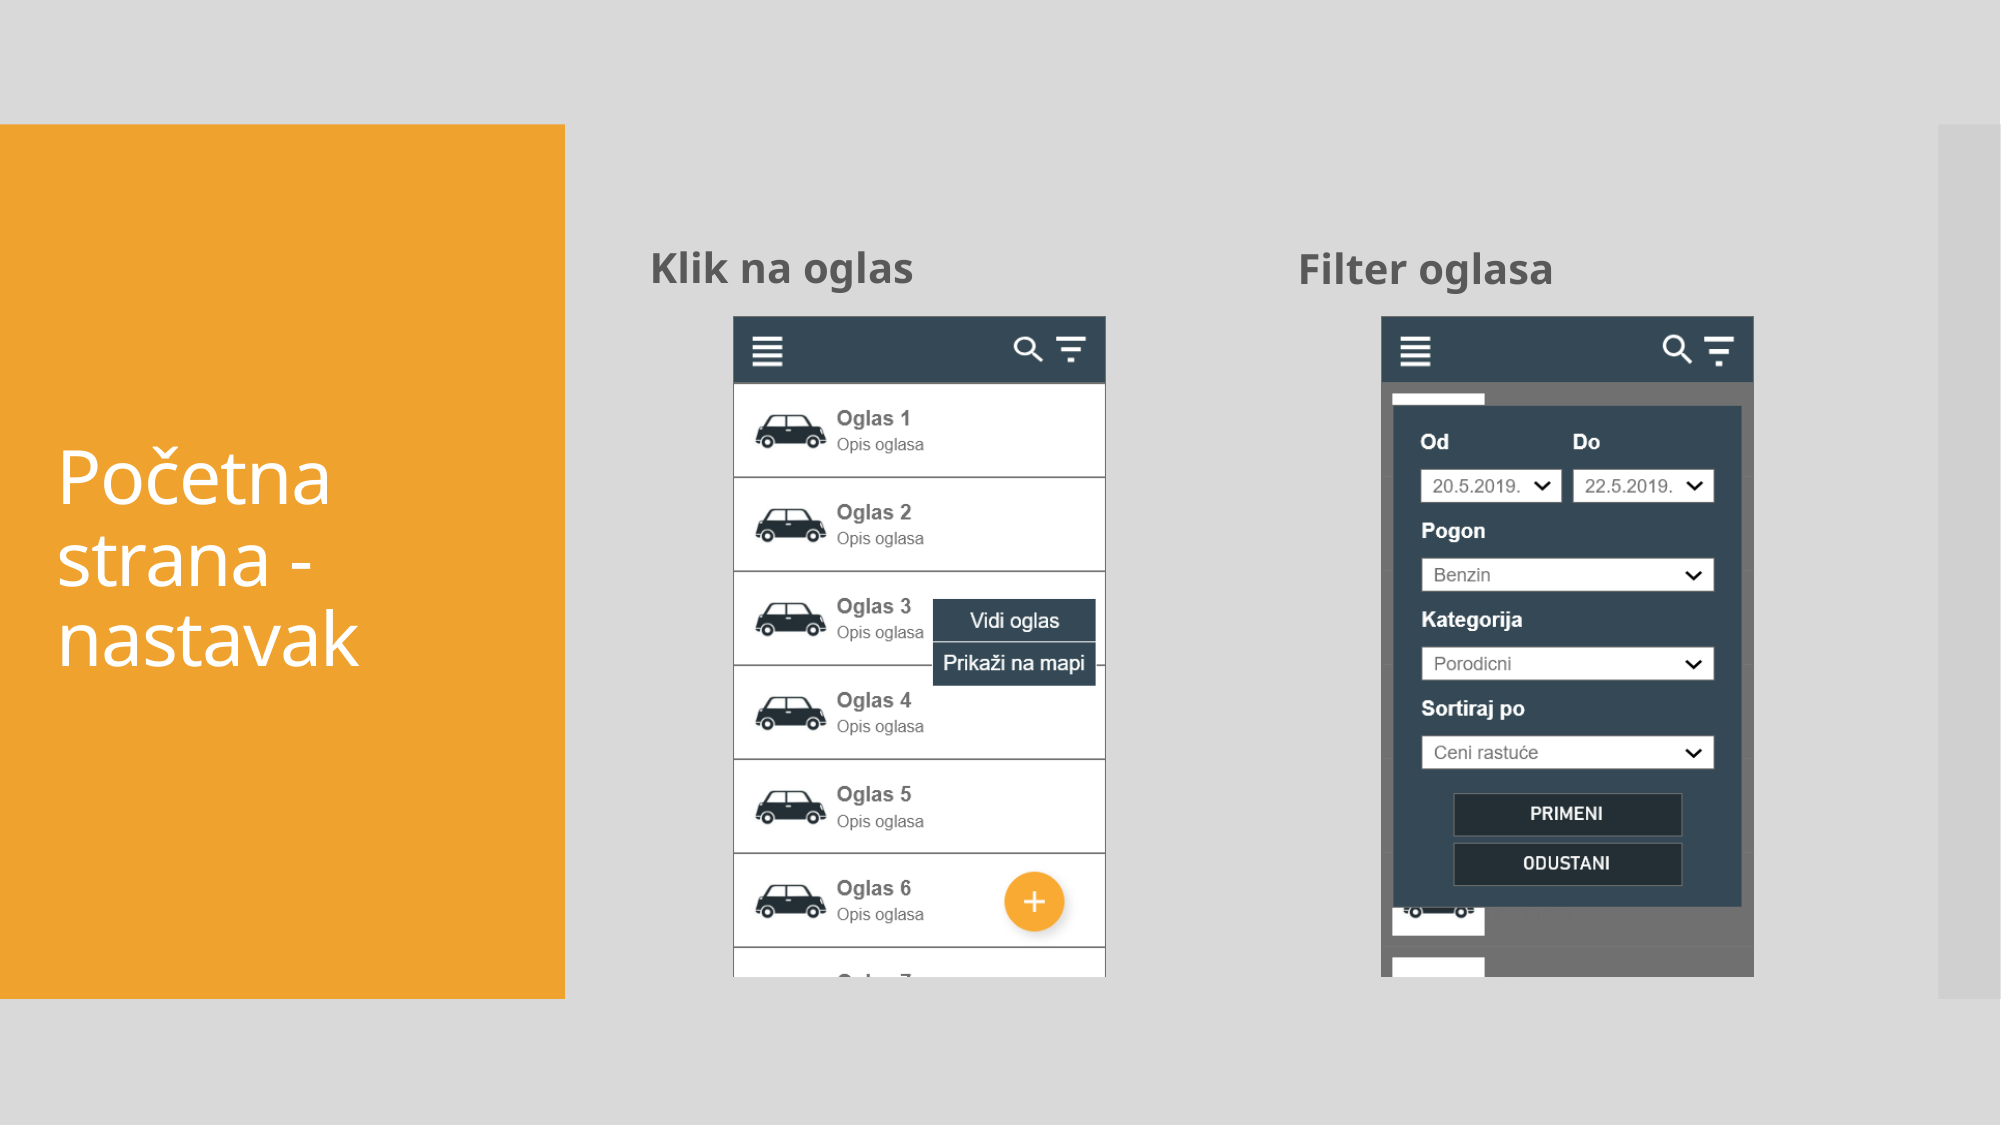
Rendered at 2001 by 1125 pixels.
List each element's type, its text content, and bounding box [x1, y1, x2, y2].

title Početna strana - nastavak [41, 184, 525, 940]
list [1381, 316, 1754, 978]
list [733, 316, 1106, 978]
list Filter oglasa [1282, 167, 1853, 302]
list Klik na oglas [634, 167, 1205, 301]
